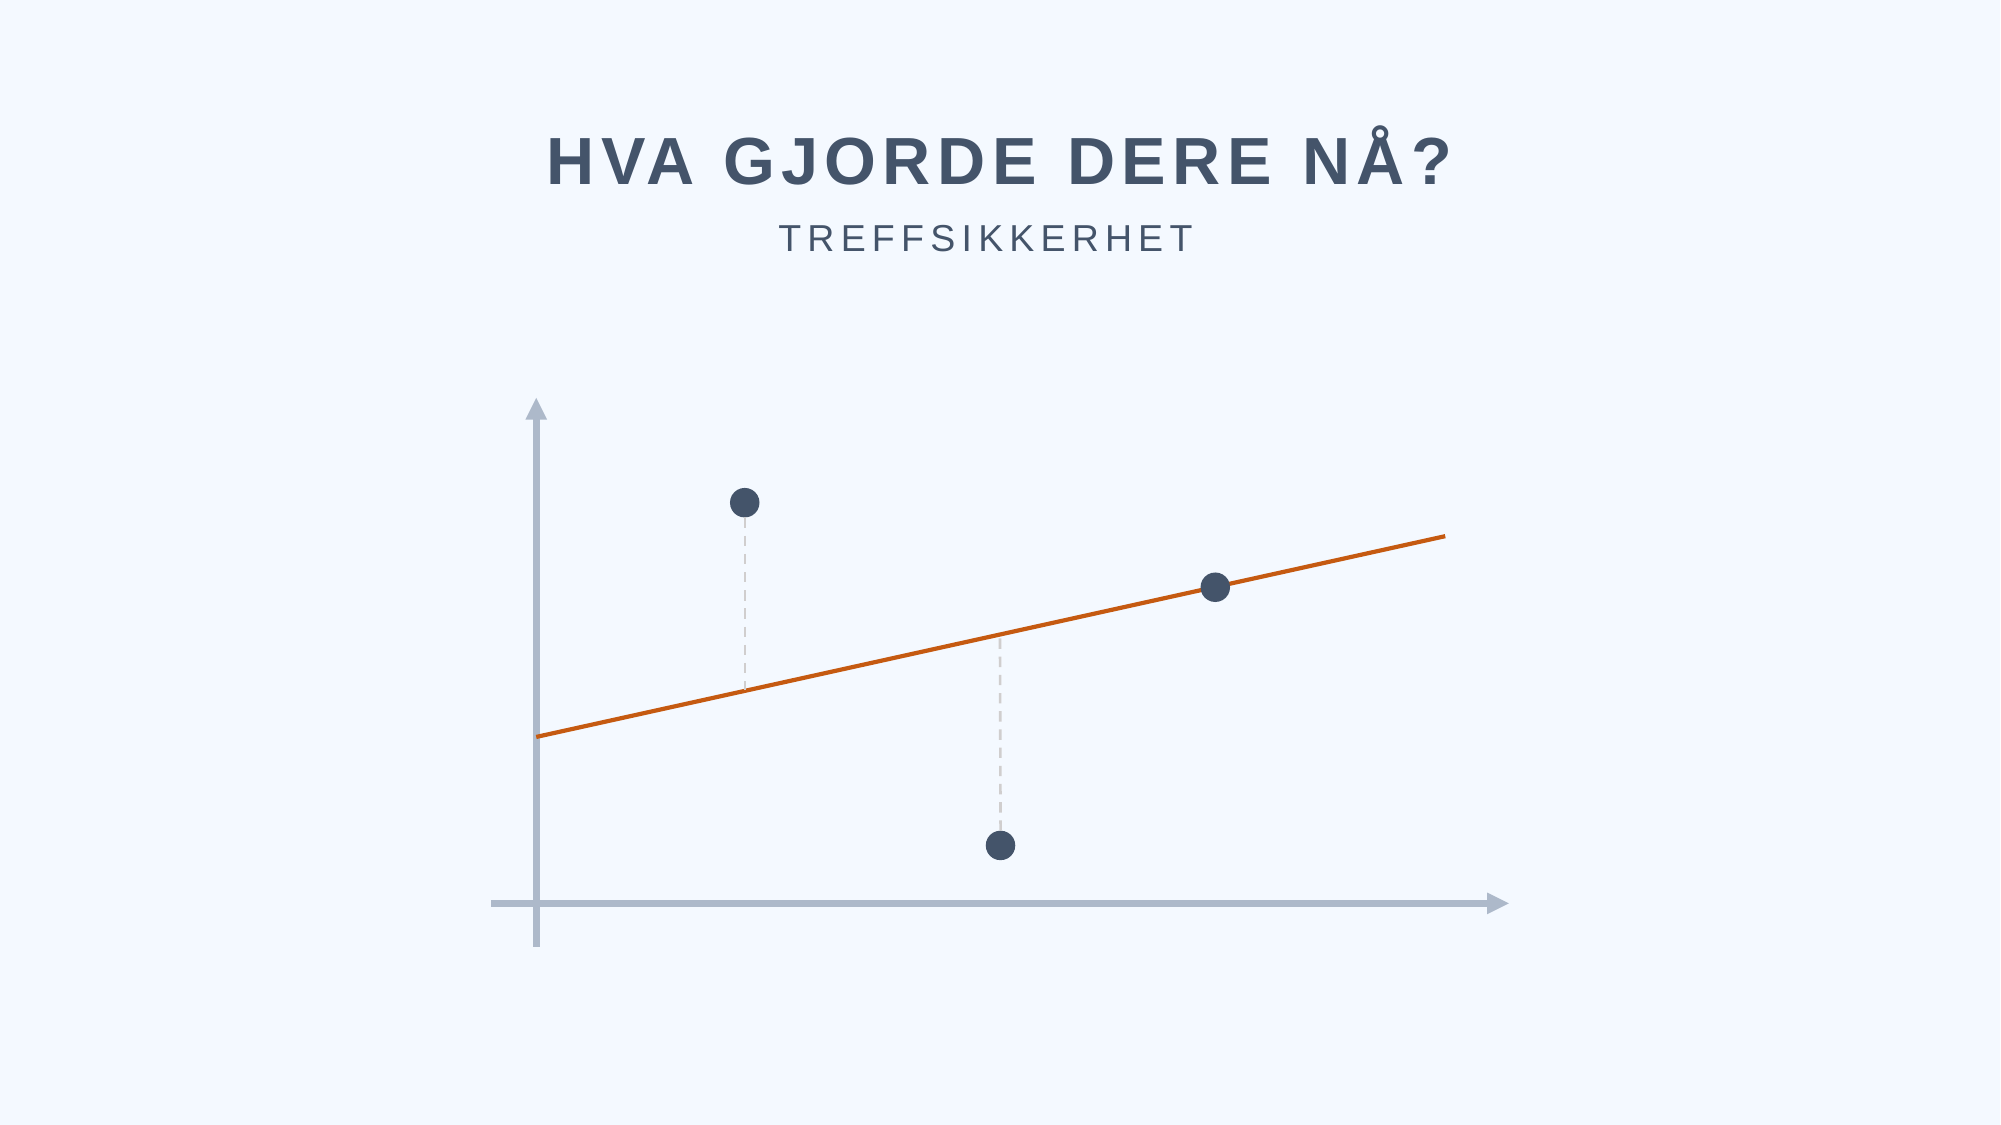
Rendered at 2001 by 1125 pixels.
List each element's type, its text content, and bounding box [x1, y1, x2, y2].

text_box HVA GJORDE DERE NÅ? [531, 110, 1469, 206]
text_box TREFFSIKKERHET [763, 206, 1209, 267]
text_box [490, 397, 1509, 947]
